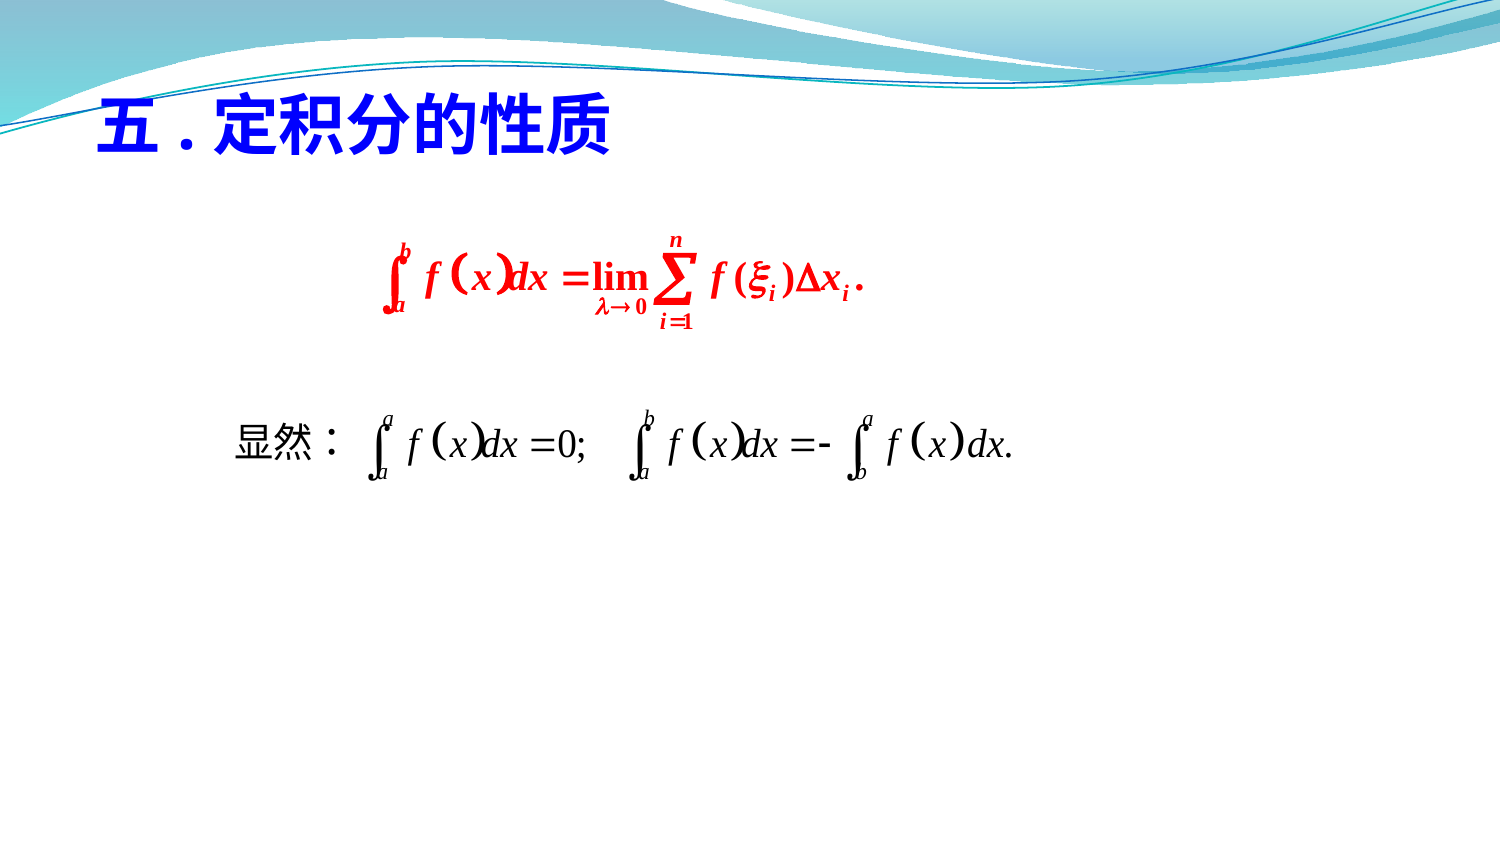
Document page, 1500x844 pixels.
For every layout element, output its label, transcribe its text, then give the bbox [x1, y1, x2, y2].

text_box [374, 226, 866, 334]
text_box 五.定积分的性质 [79, 75, 628, 171]
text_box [229, 400, 1019, 550]
